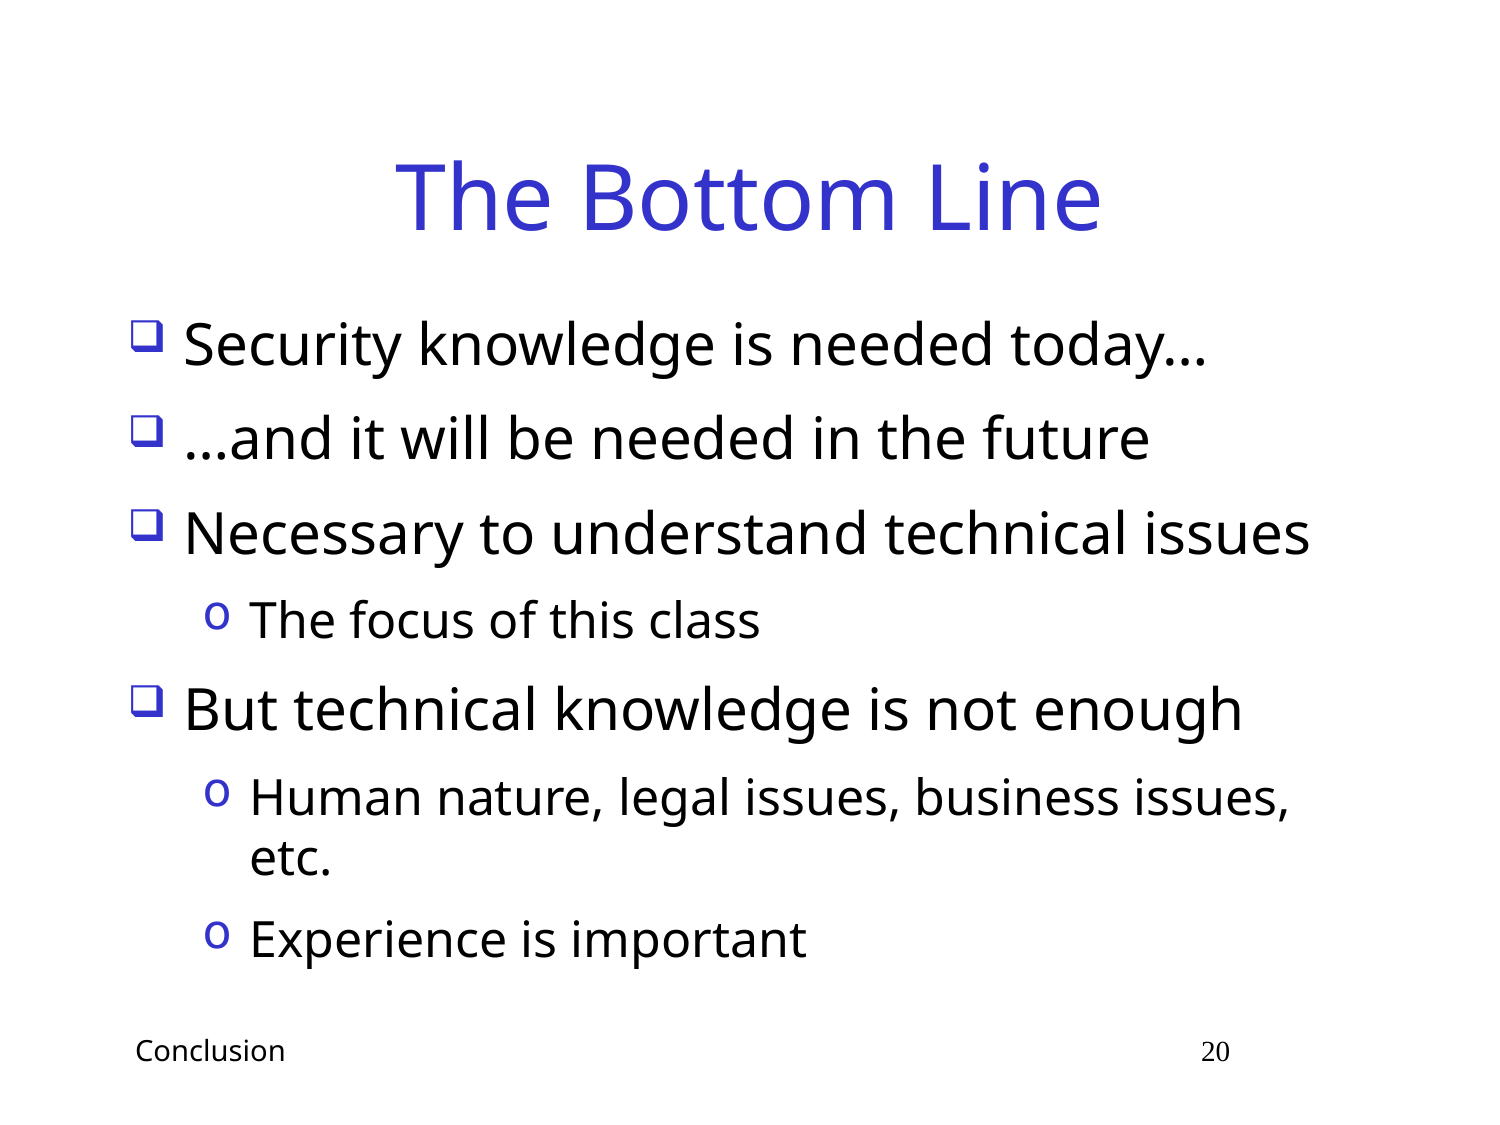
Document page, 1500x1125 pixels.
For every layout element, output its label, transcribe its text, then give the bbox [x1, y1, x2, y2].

title The Bottom Line [112, 99, 1388, 288]
footer Conclusion 20 [112, 1024, 1401, 1101]
list Security knowledge is needed today… …and it will be needed in the future Necessary to understand technical issues The focus of this class But technical knowledge is not enough Human nature, legal issues, business issues, etc. Experience is important [112, 299, 1401, 976]
